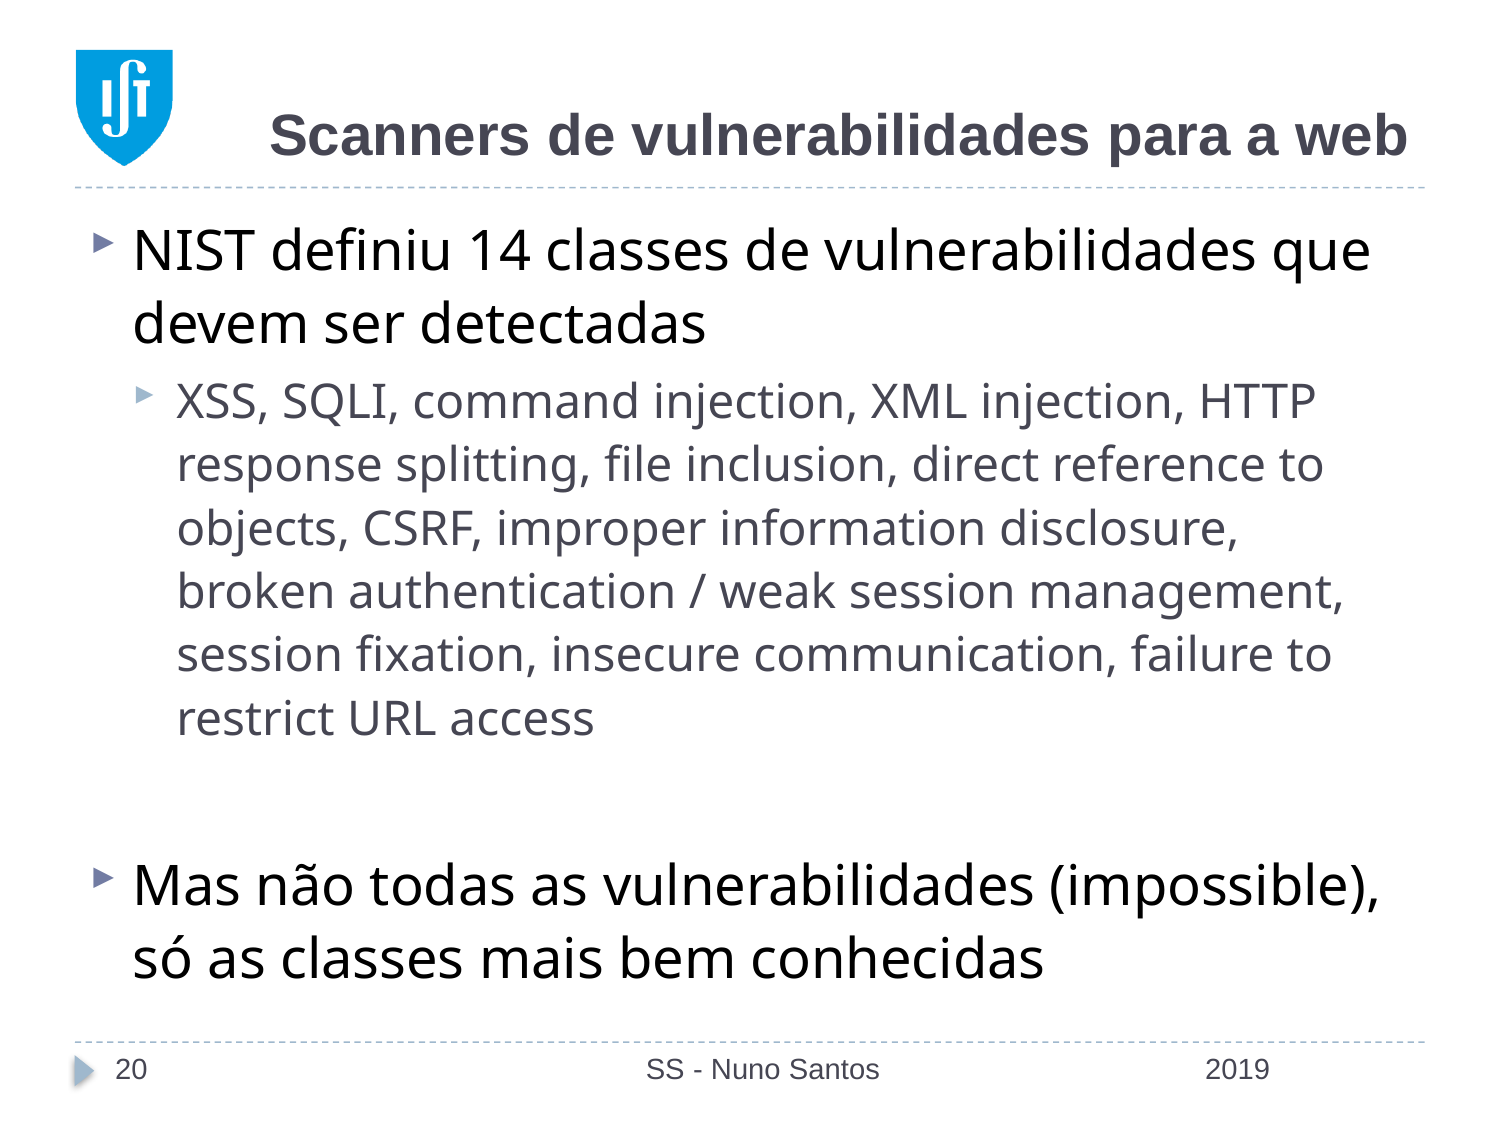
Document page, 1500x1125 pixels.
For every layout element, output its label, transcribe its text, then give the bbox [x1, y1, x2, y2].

title Scanners de vulnerabilidades para a web [200, 24, 1425, 175]
slide_number 20 [100, 1042, 426, 1103]
slide_number 2019 [1051, 1042, 1426, 1103]
footer SS - Nuno Santos [475, 1042, 1051, 1103]
picture [68, 42, 180, 175]
list NIST definiu 14 classes de vulnerabilidades que devem ser detectadas XSS, SQLI, command injection, XML injection, HTTP response splitting, file inclusion, direct reference to objects, CSRF, improper information disclosure, broken authentication / weak session management, session fixation, insecure communication, failure to restrict URL access Mas não todas as vulnerabilidades (impossible), só as classes mais bem conhecidas [75, 200, 1425, 1010]
